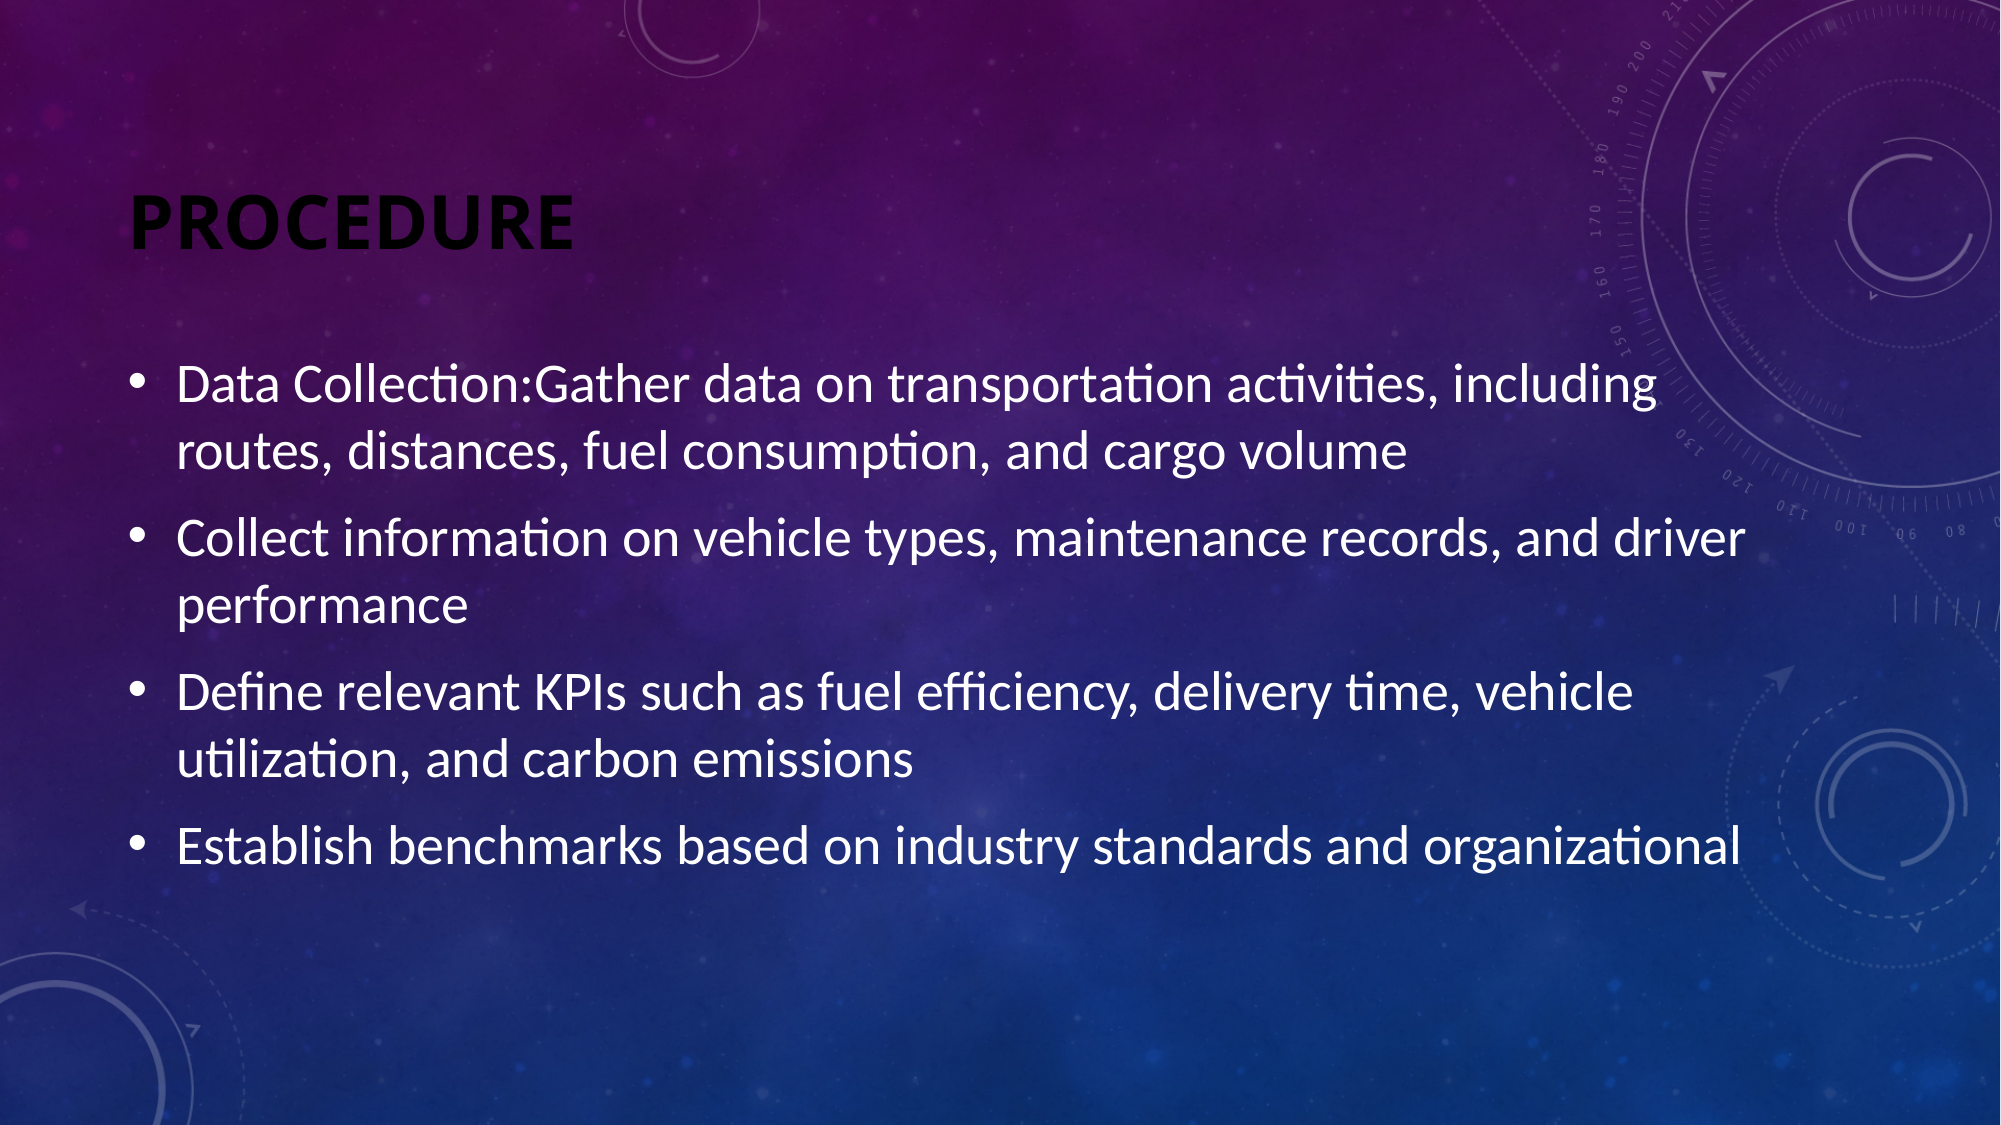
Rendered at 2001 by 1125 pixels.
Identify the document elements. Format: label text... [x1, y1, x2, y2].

list Data Collection:Gather data on transportation activities, including routes, distances, fuel consumption, and cargo volume Collect information on vehicle types, maintenance records, and driver performance Define relevant KPIs such as fuel efficiency, delivery time, vehicle utilization, and carbon emissions Establish benchmarks based on industry standards and organizational [112, 338, 1775, 938]
picture [0, 0, 2001, 1125]
title Procedure [112, 99, 1775, 338]
